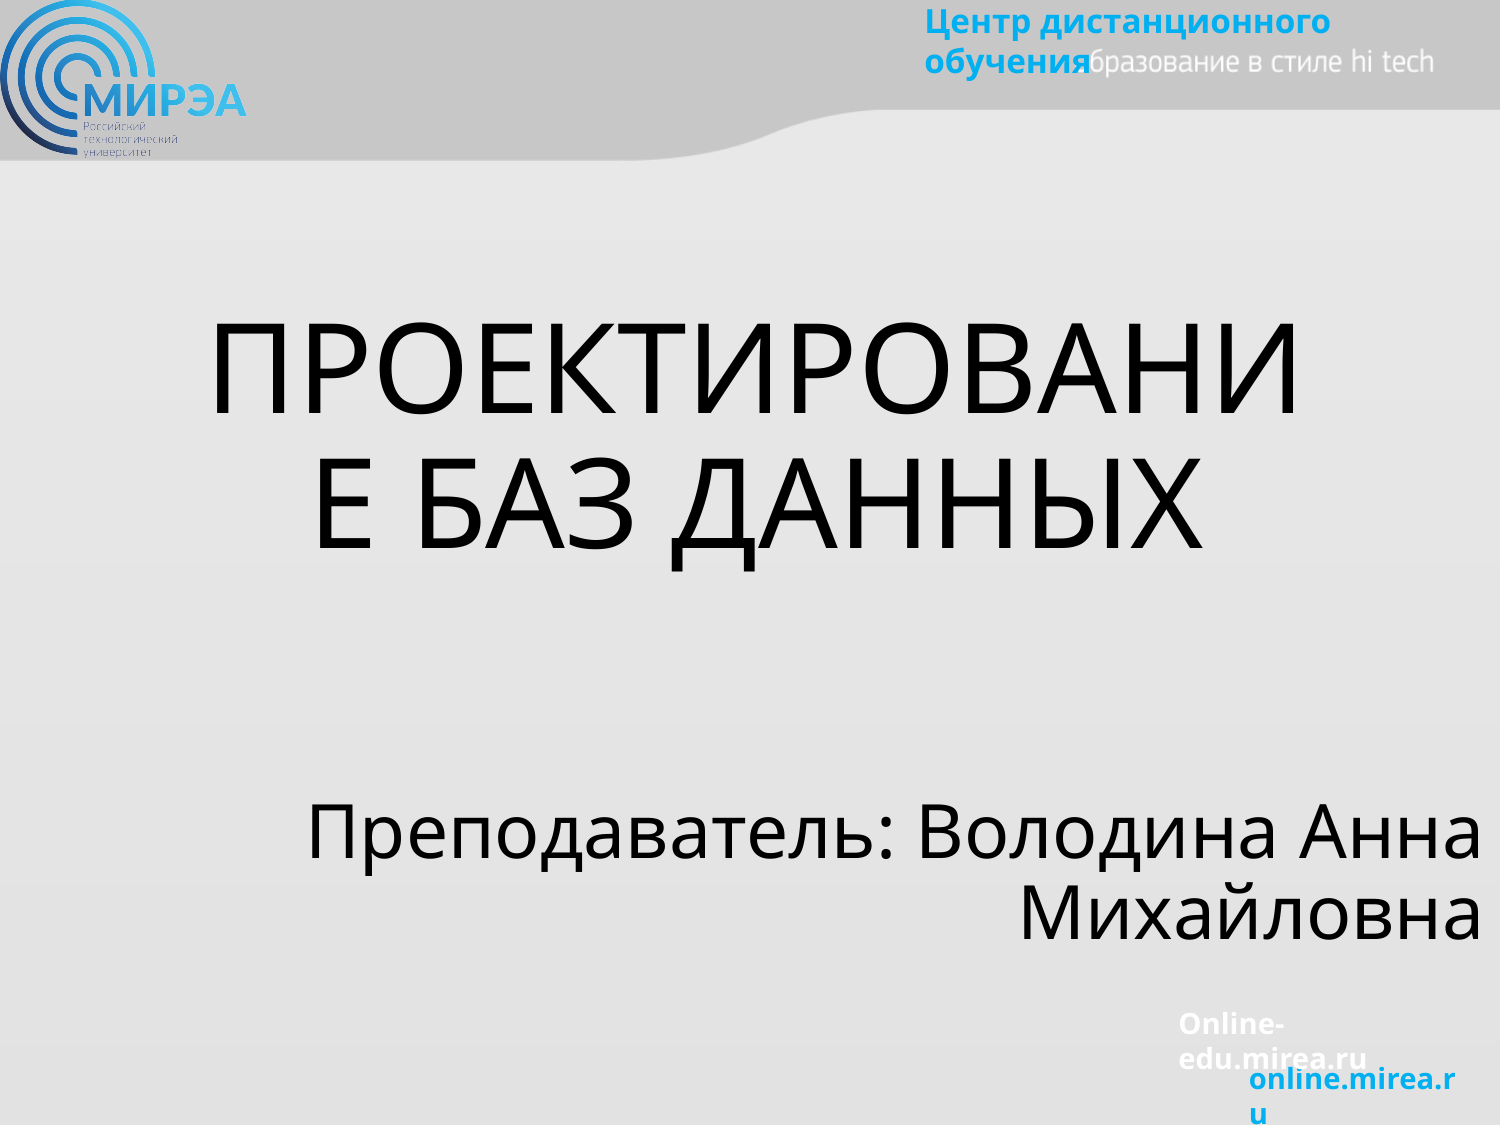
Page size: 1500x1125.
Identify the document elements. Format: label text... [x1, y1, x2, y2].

text_box Online-edu.mirea.ru [1163, 997, 1477, 1083]
title ПРОЕКТИРОВАНИЕ БАЗ ДАННЫХ [166, 201, 1347, 582]
picture [0, 0, 247, 159]
text_box Преподаватель: Володина Анна Михайловна [0, 582, 1500, 964]
